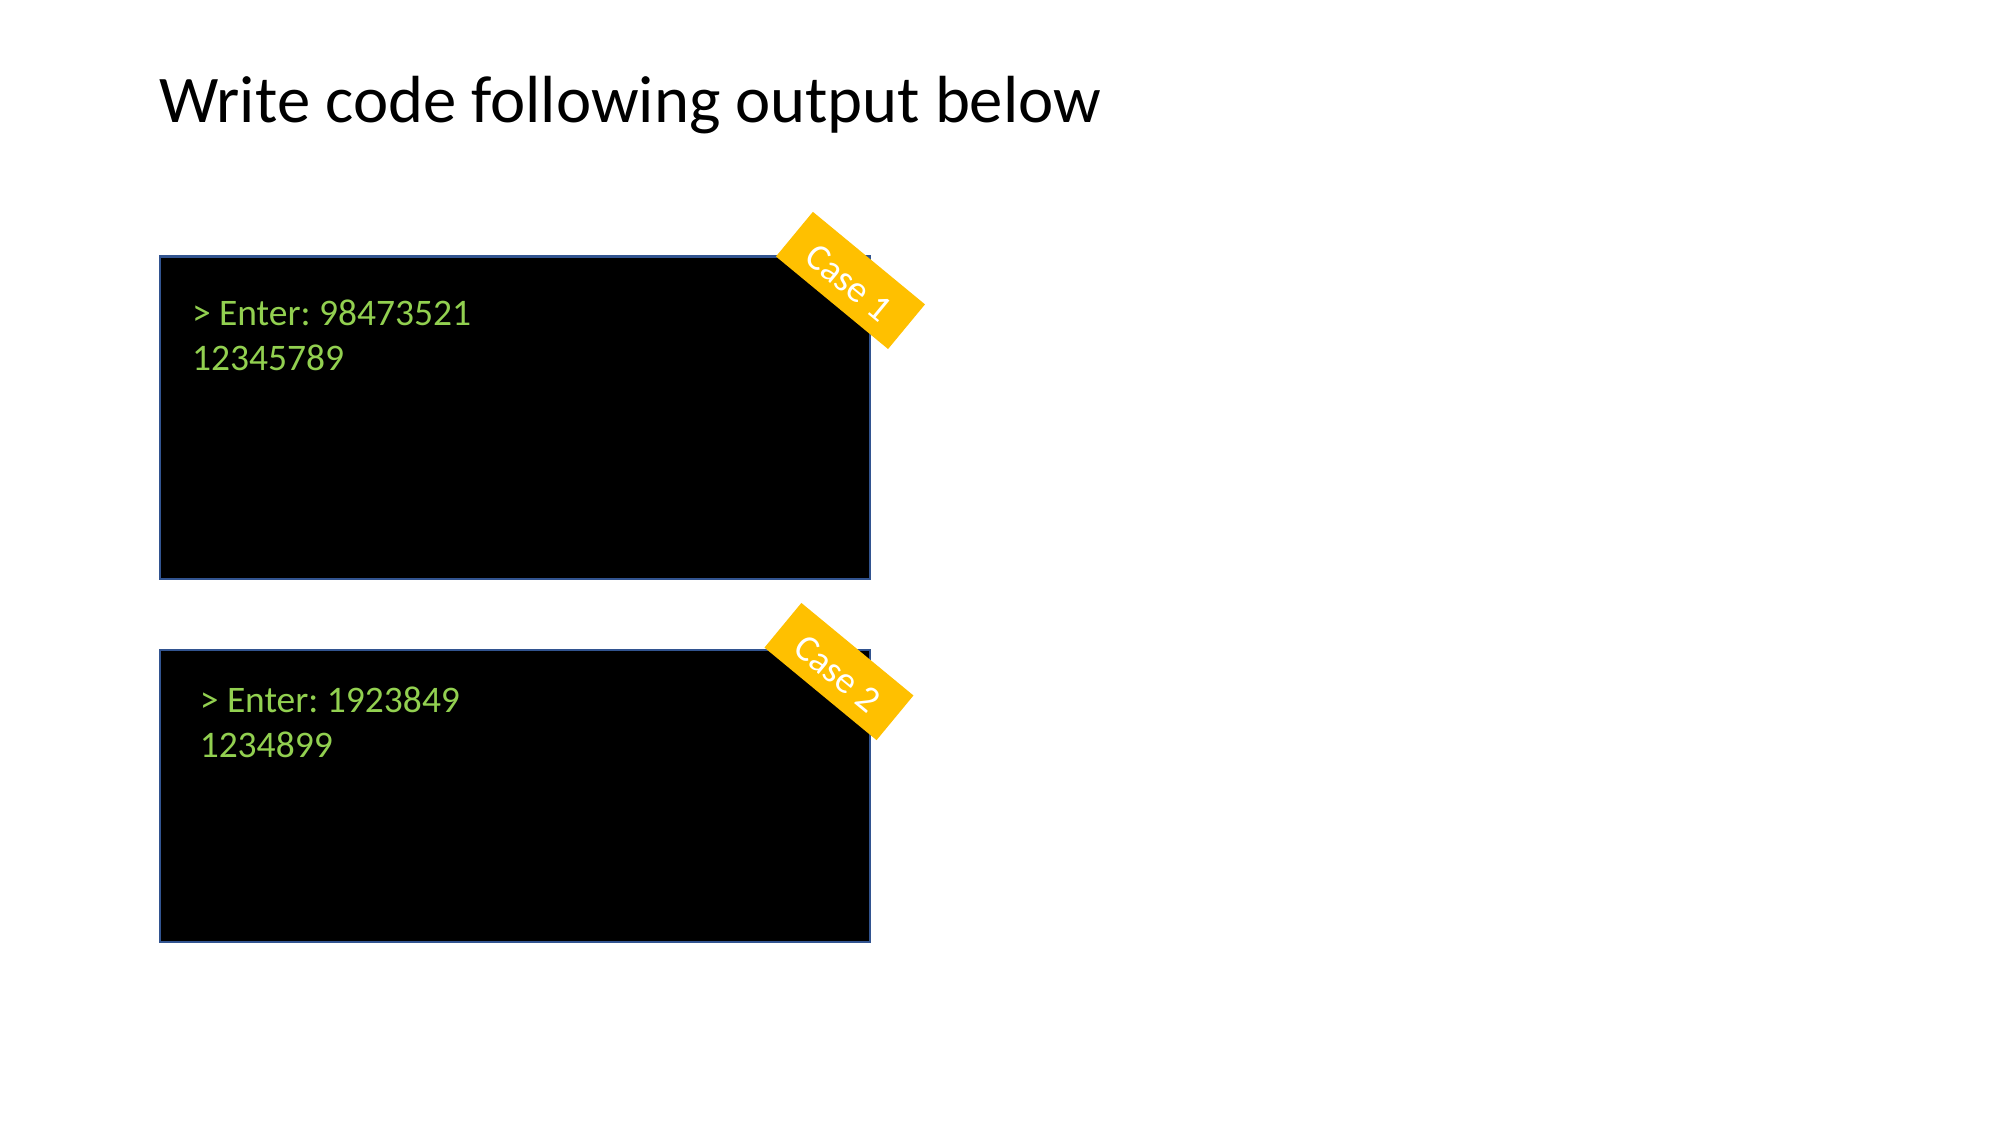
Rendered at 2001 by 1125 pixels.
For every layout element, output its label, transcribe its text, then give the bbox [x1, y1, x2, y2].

text_box Case 1 [774, 210, 927, 351]
text_box >​ Enter: 1923849 1234899 [185, 667, 475, 773]
text_box >​ Enter: 98473521 12345789 [177, 280, 487, 431]
text_box [159, 255, 871, 580]
text_box Write code following output below [144, 47, 1117, 143]
text_box Case 2 [763, 601, 915, 742]
text_box [159, 649, 871, 943]
